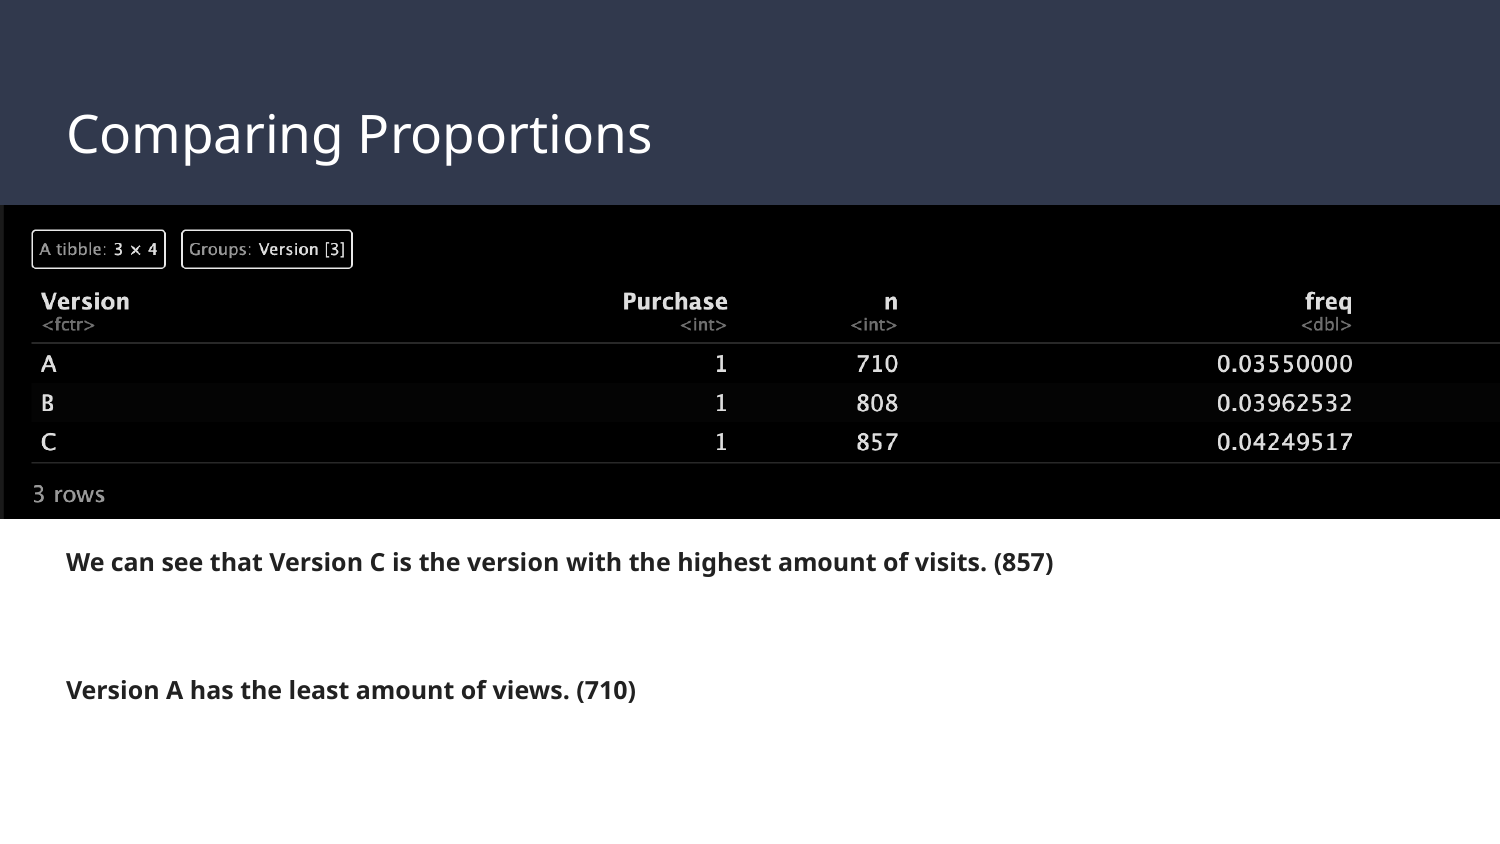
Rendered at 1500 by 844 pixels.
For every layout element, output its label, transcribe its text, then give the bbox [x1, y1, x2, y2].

picture [0, 205, 1500, 520]
list We can see that Version C is the version with the highest amount of visits. (857) Version A has the least amount of views. (710) [51, 528, 1482, 793]
title Comparing Proportions [51, 82, 1449, 185]
